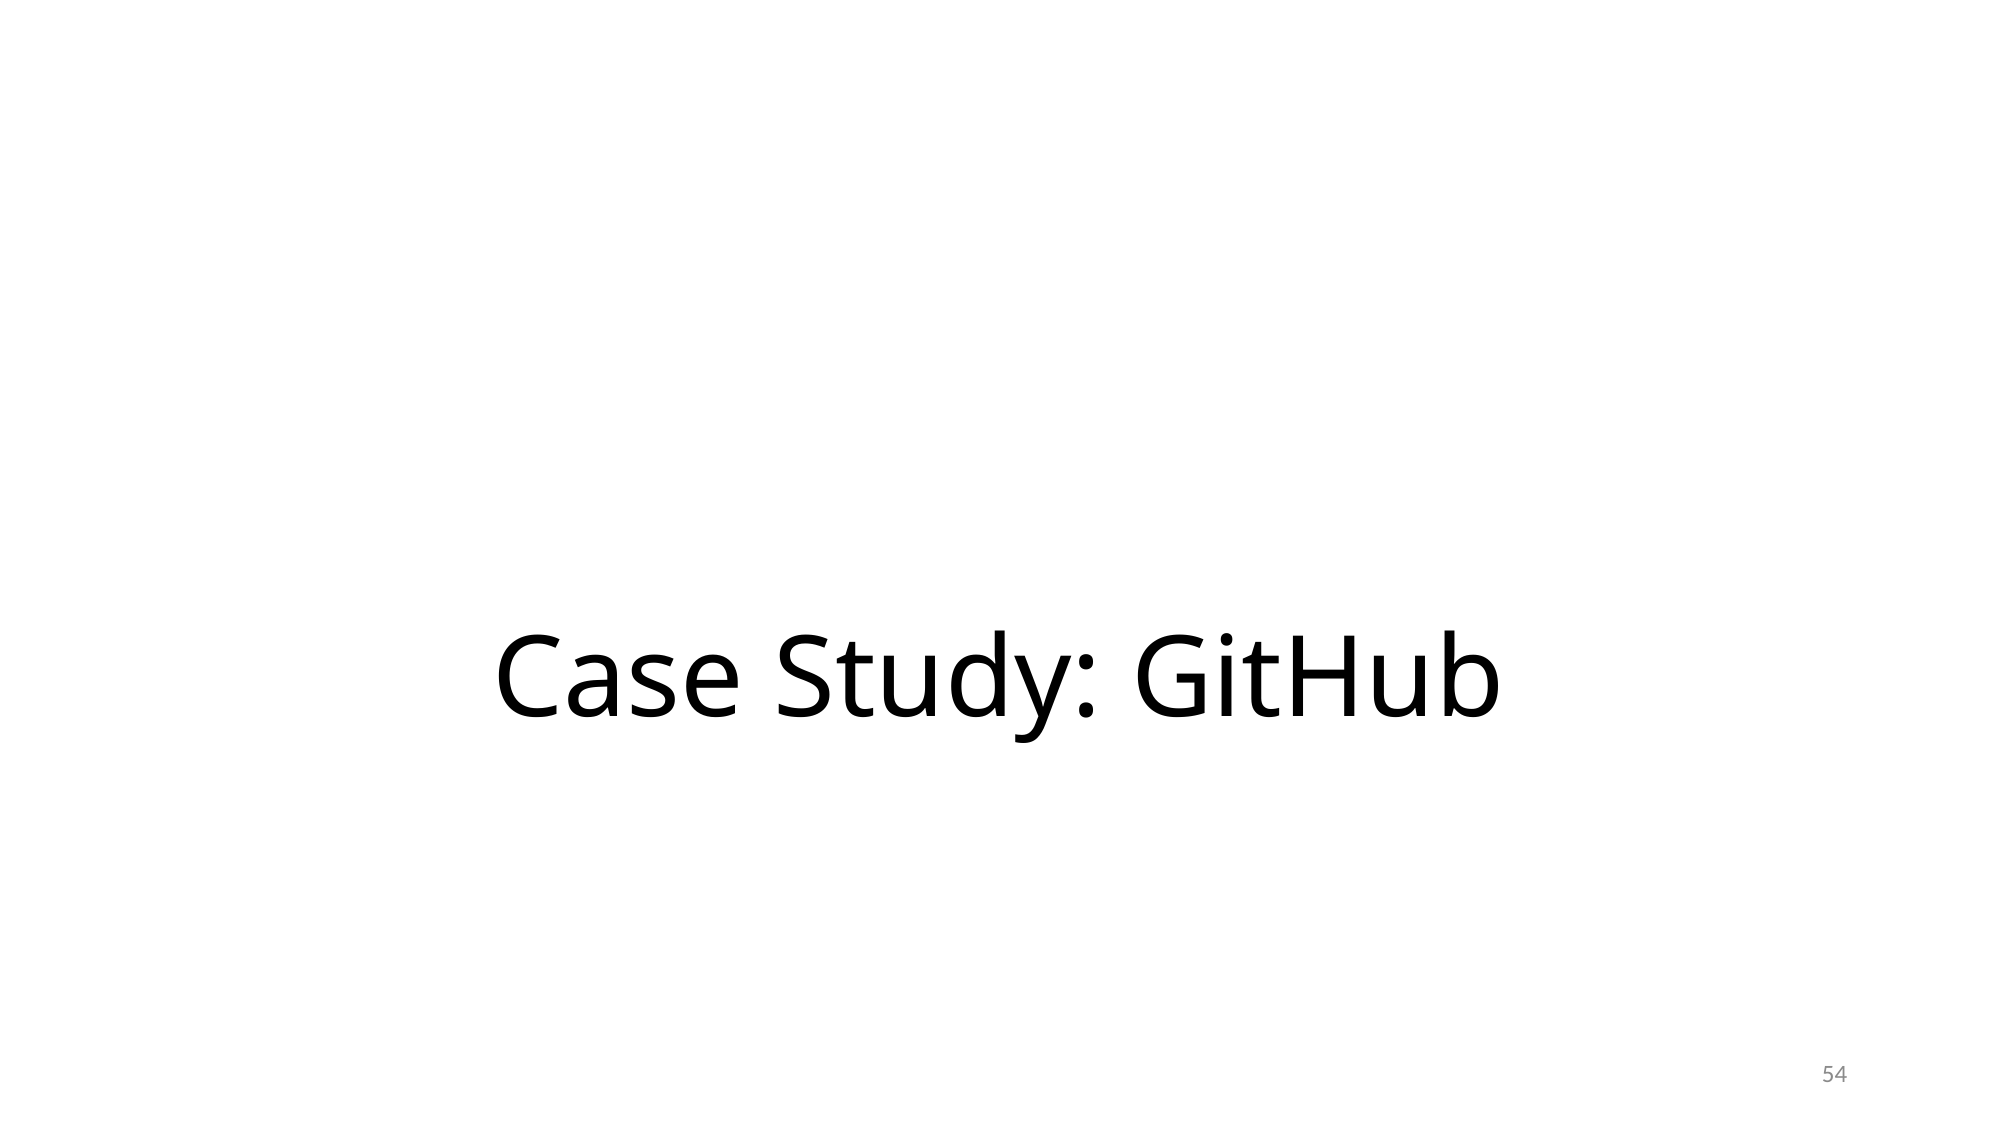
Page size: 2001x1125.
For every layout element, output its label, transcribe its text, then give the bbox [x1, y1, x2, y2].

title Case Study: GitHub [136, 280, 1862, 749]
slide_number 54 [1412, 1042, 1863, 1103]
